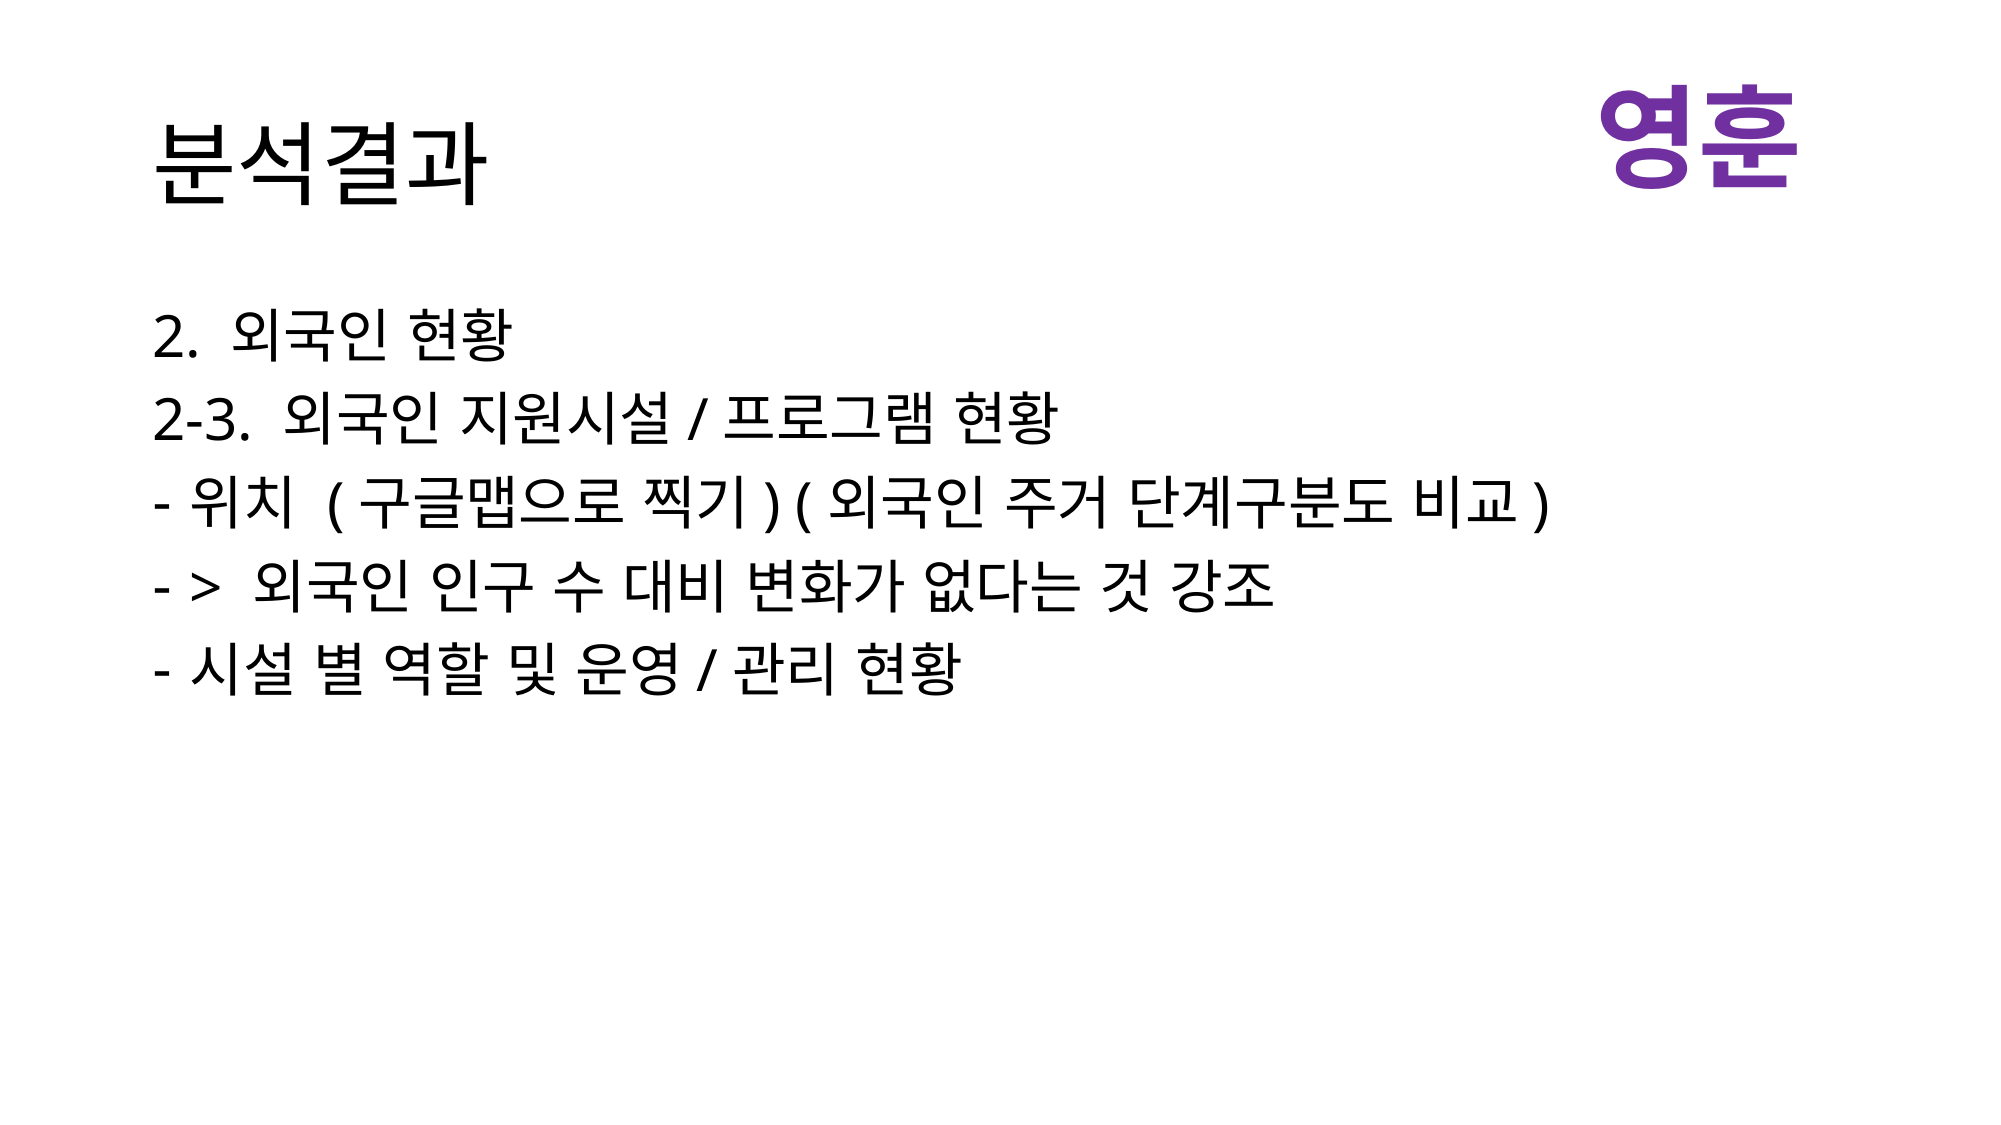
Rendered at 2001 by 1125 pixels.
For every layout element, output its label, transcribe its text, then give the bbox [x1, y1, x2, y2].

title 분석결과 [137, 59, 1863, 278]
text_box 영훈 [1580, 59, 1818, 210]
list 2. 외국인 현황 2-3. 외국인 지원시설/프로그램 현황 위치 (구글맵으로 찍기) (외국인 주거 단계구분도 비교) > 외국인 인구 수 대비 변화가 없다는 것 강조 시설 별 역할 및 운영/관리 현황 [137, 299, 1863, 1066]
